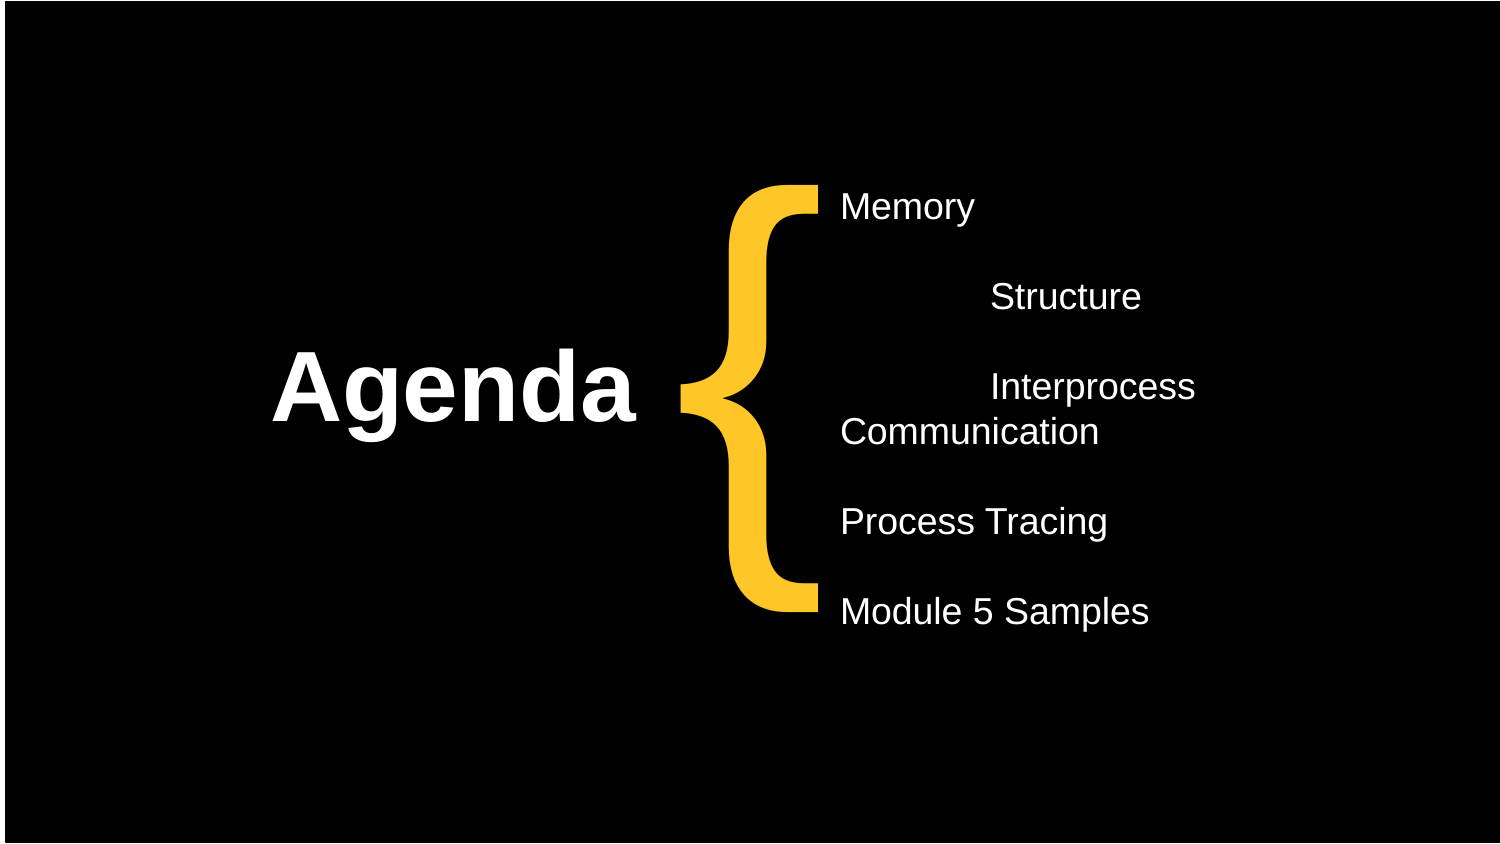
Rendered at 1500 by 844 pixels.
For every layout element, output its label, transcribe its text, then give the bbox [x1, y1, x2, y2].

title { [534, 44, 966, 656]
text_box [5, 1, 1500, 842]
title Agenda [237, 306, 534, 462]
list Memory Structure Interprocess Communication Process Tracing Module 5 Samples [966, 167, 1439, 524]
